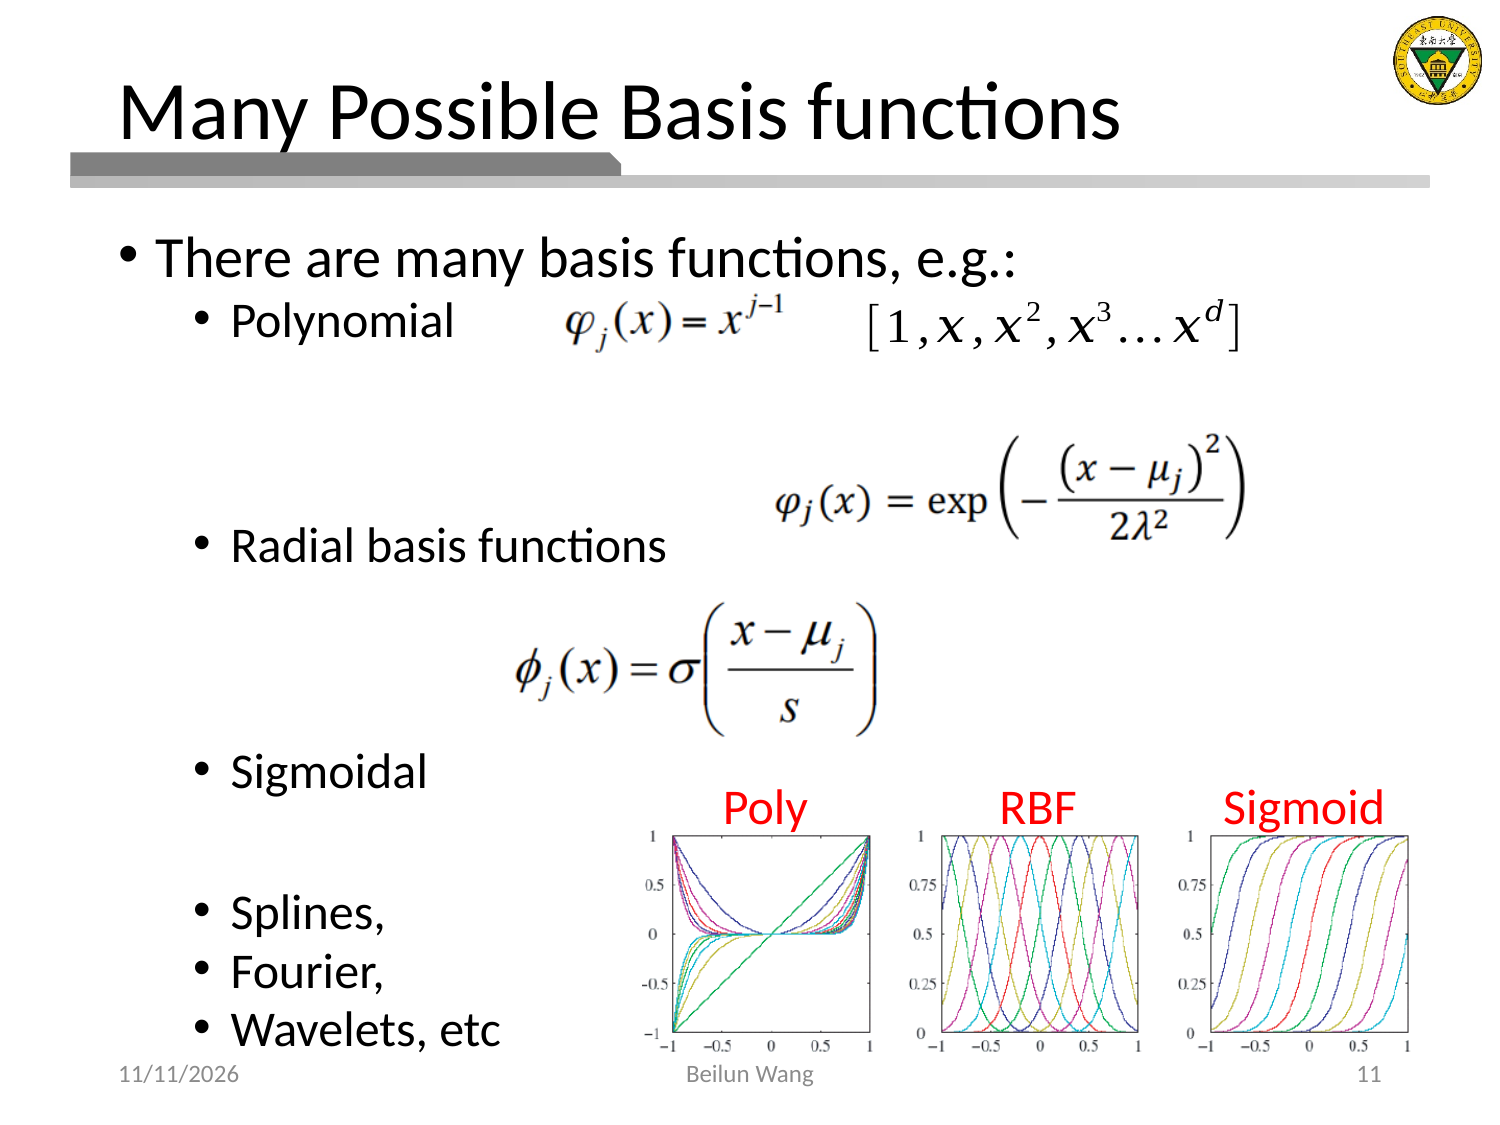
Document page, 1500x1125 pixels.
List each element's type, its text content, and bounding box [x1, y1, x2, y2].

slide_number 11 [1059, 1060, 1397, 1103]
list There are many basis functions, e.g.: Polynomial Radial basis functions Sigmoidal Splines, Fourier, Wavelets, etc [103, 225, 1397, 974]
title Many Possible Basis functions [103, 59, 1361, 156]
picture [440, 252, 1271, 767]
picture [1393, 16, 1482, 105]
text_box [642, 766, 1419, 1060]
footer Beilun Wang [496, 1042, 1004, 1103]
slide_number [103, 1042, 441, 1103]
